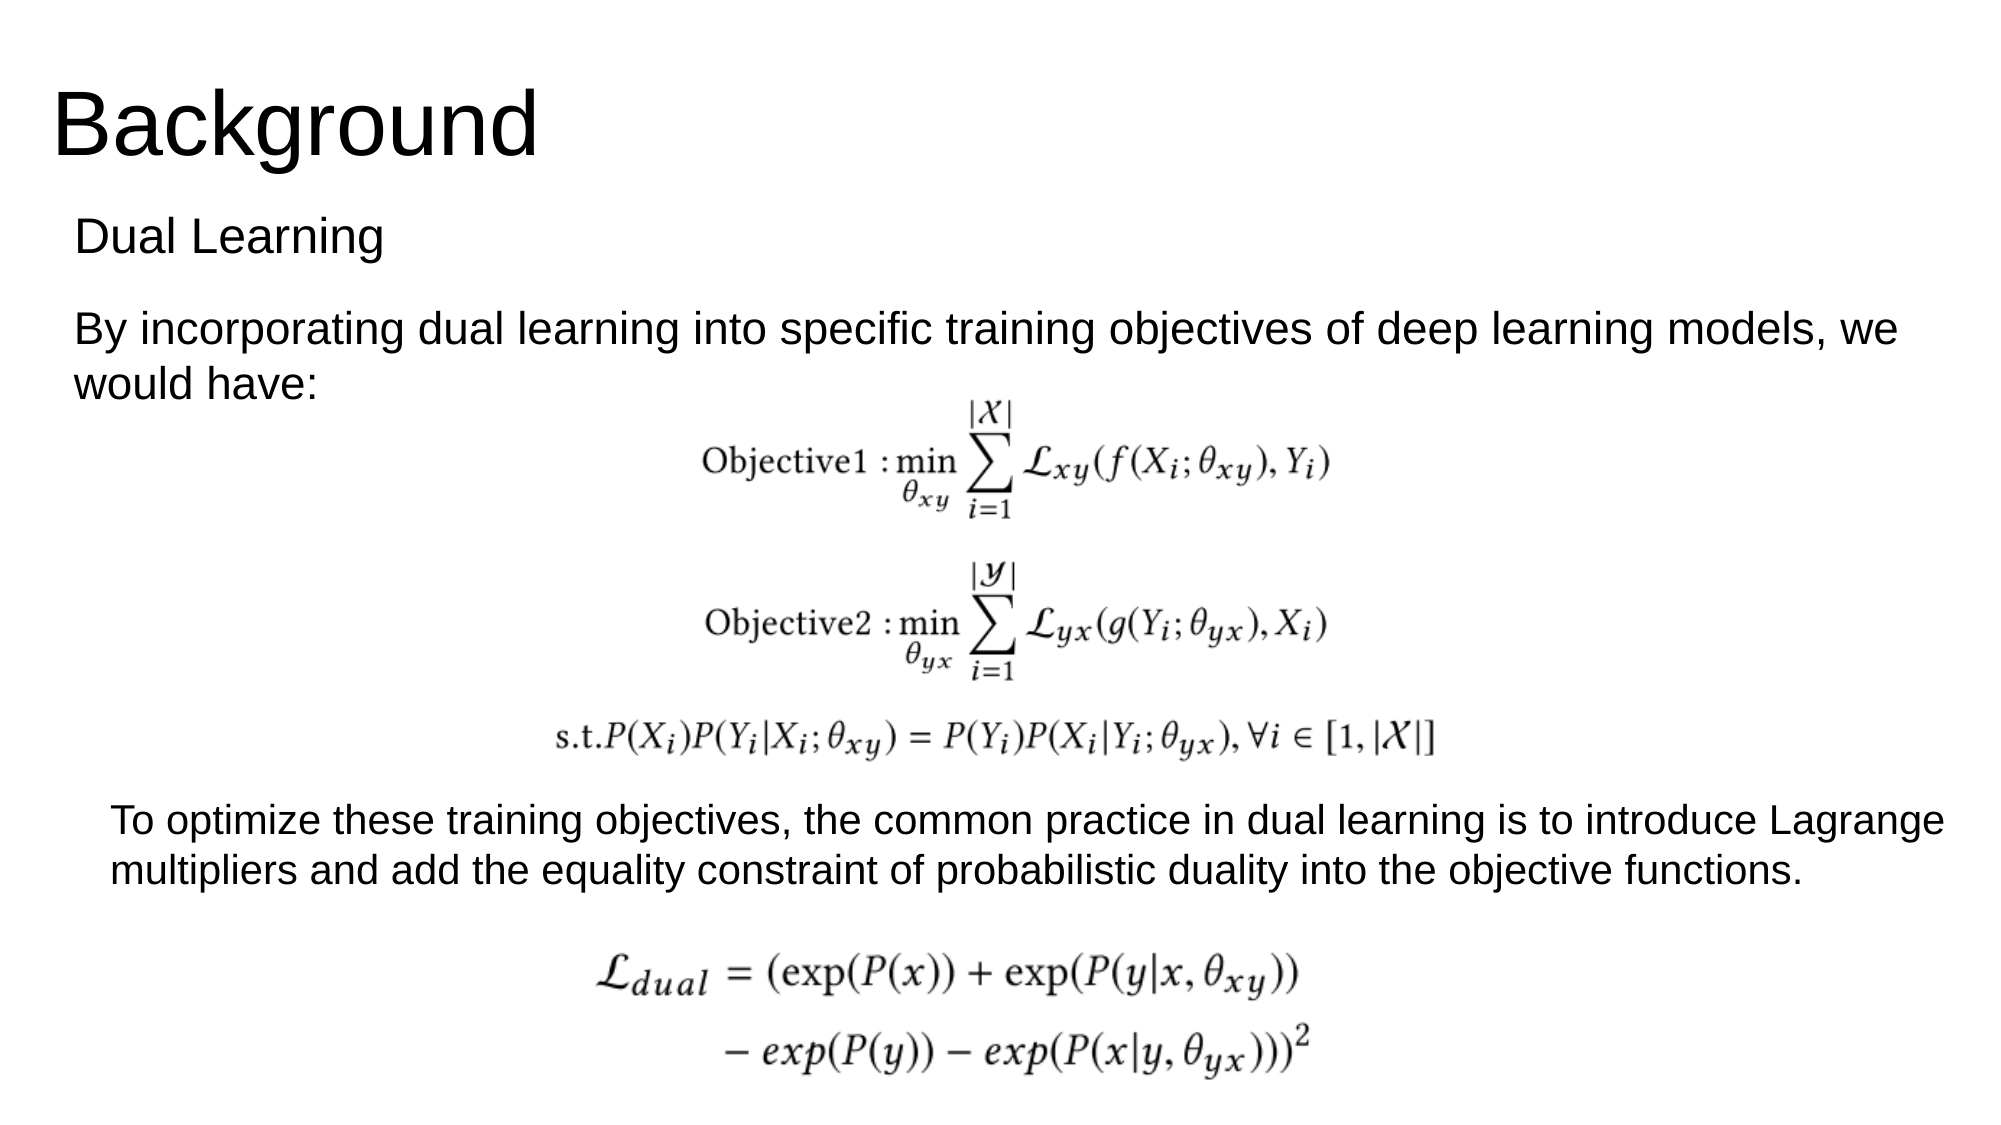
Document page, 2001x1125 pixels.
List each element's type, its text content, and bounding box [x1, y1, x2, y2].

list Dual Learning [59, 202, 1504, 275]
text_box To optimize these training objectives, the common practice in dual learning is to introduce Lagrange multipliers and add the equality constraint of probabilistic duality into the objective functions. [95, 785, 2000, 901]
picture [539, 377, 1448, 769]
text_box By incorporating dual learning into specific training objectives of deep learning models, we would have: [59, 291, 1929, 417]
picture [568, 918, 1354, 1095]
title Background [36, 17, 1762, 235]
